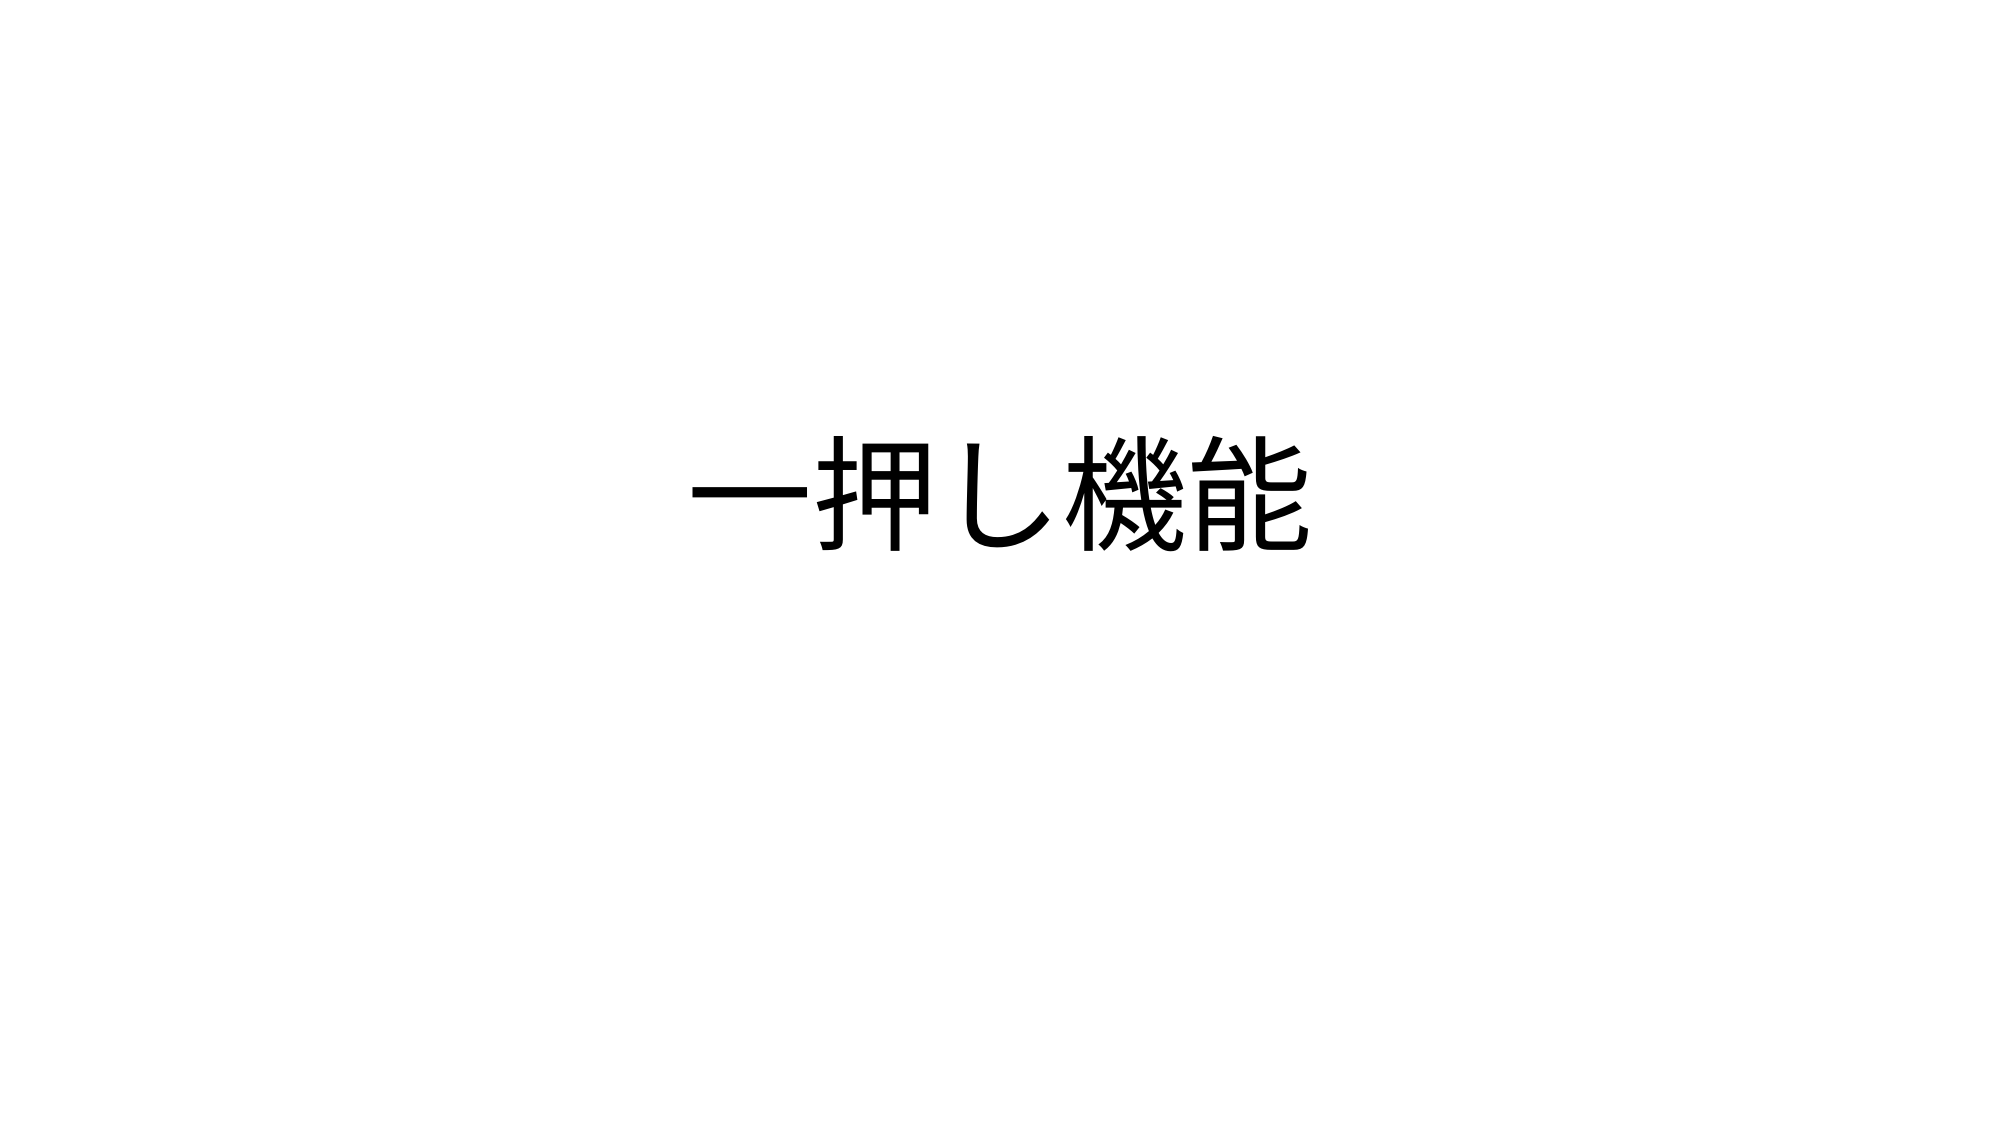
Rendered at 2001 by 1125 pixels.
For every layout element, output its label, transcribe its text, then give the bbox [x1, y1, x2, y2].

title 一押し機能 [249, 184, 1750, 576]
